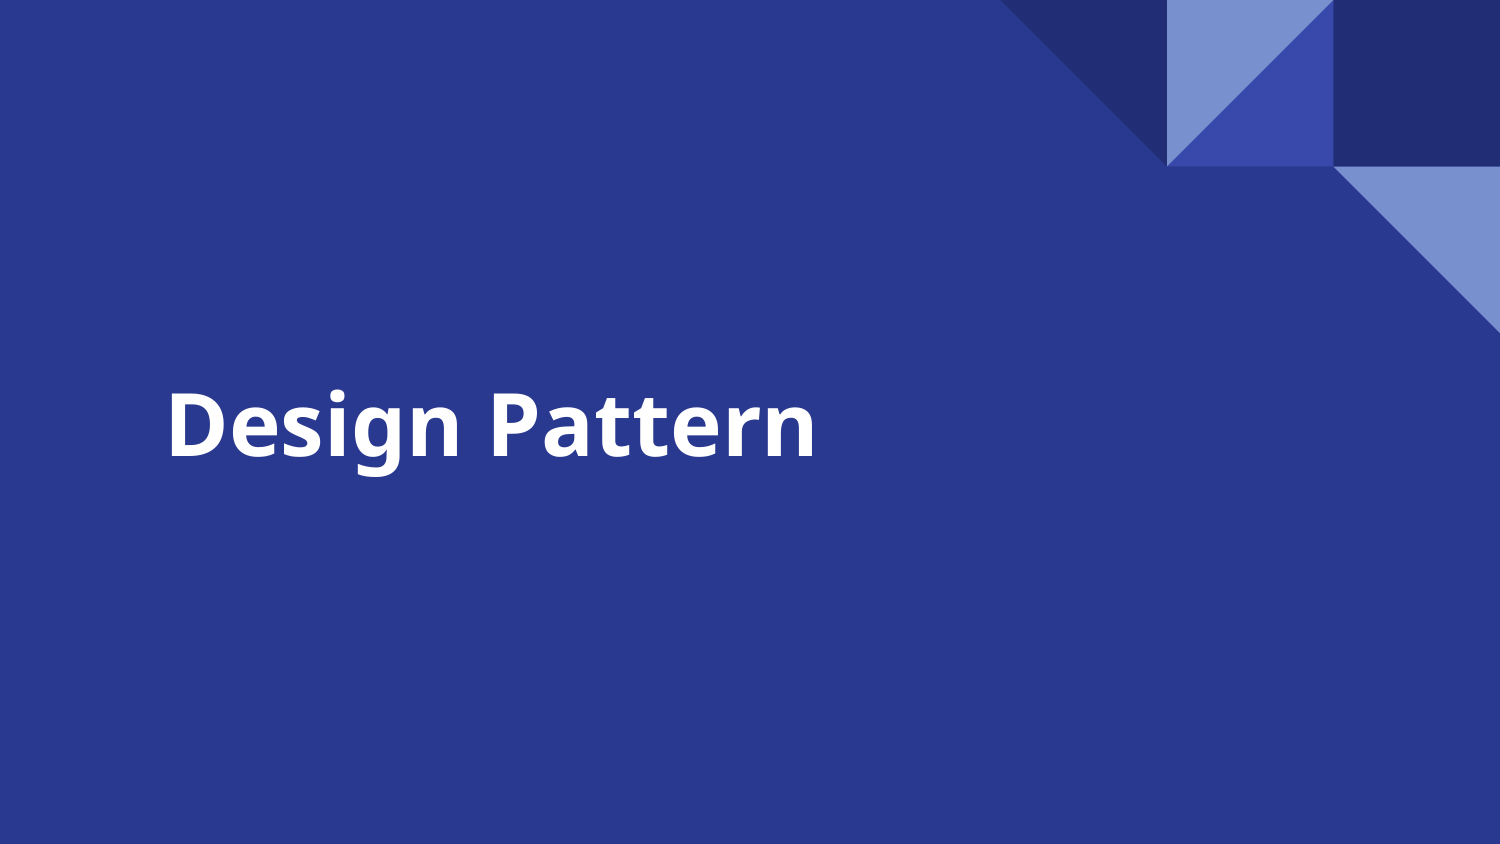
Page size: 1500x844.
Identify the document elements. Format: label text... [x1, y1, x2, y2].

title Design Pattern [149, 353, 1447, 491]
